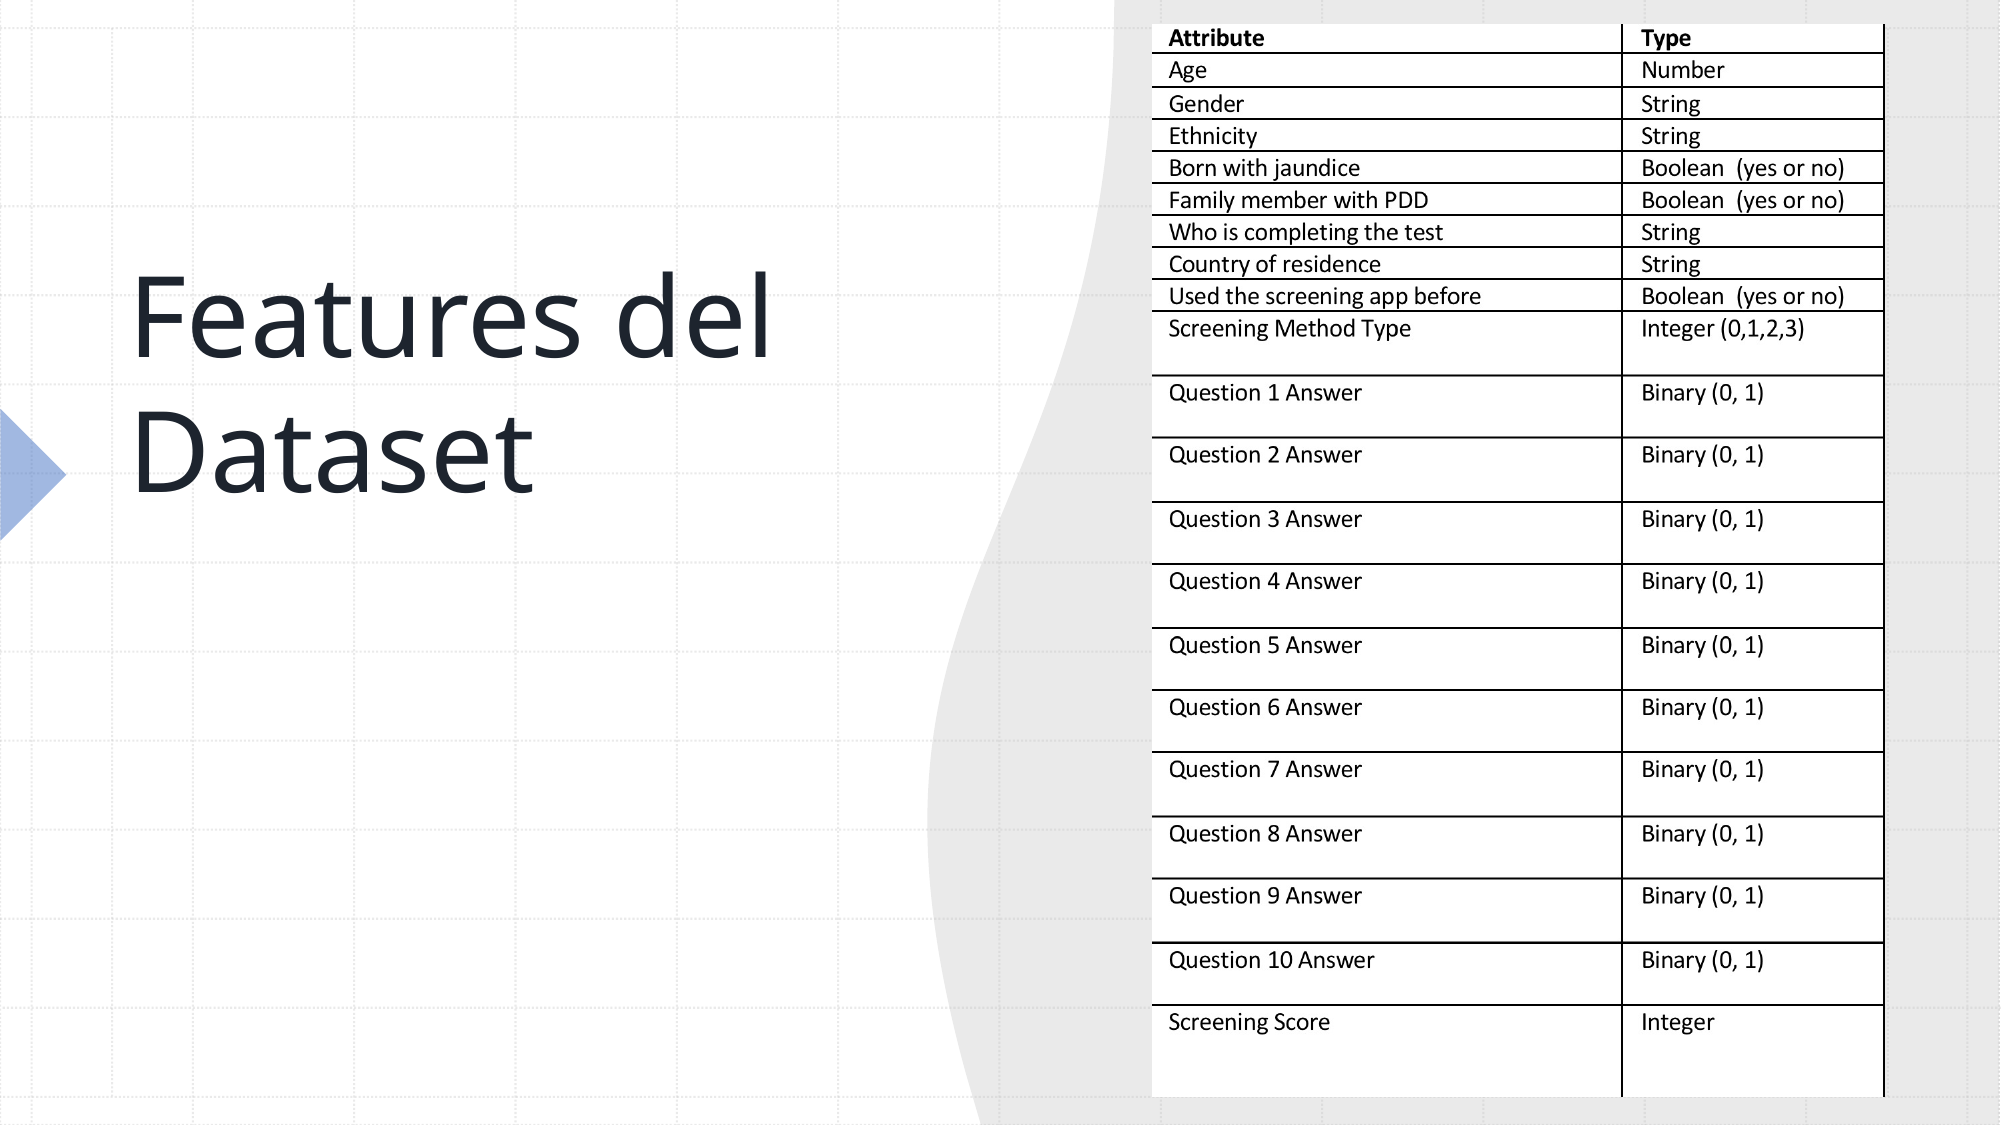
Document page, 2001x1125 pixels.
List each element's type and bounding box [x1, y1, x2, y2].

list [1152, 24, 1885, 1097]
text_box [0, 0, 2000, 1125]
